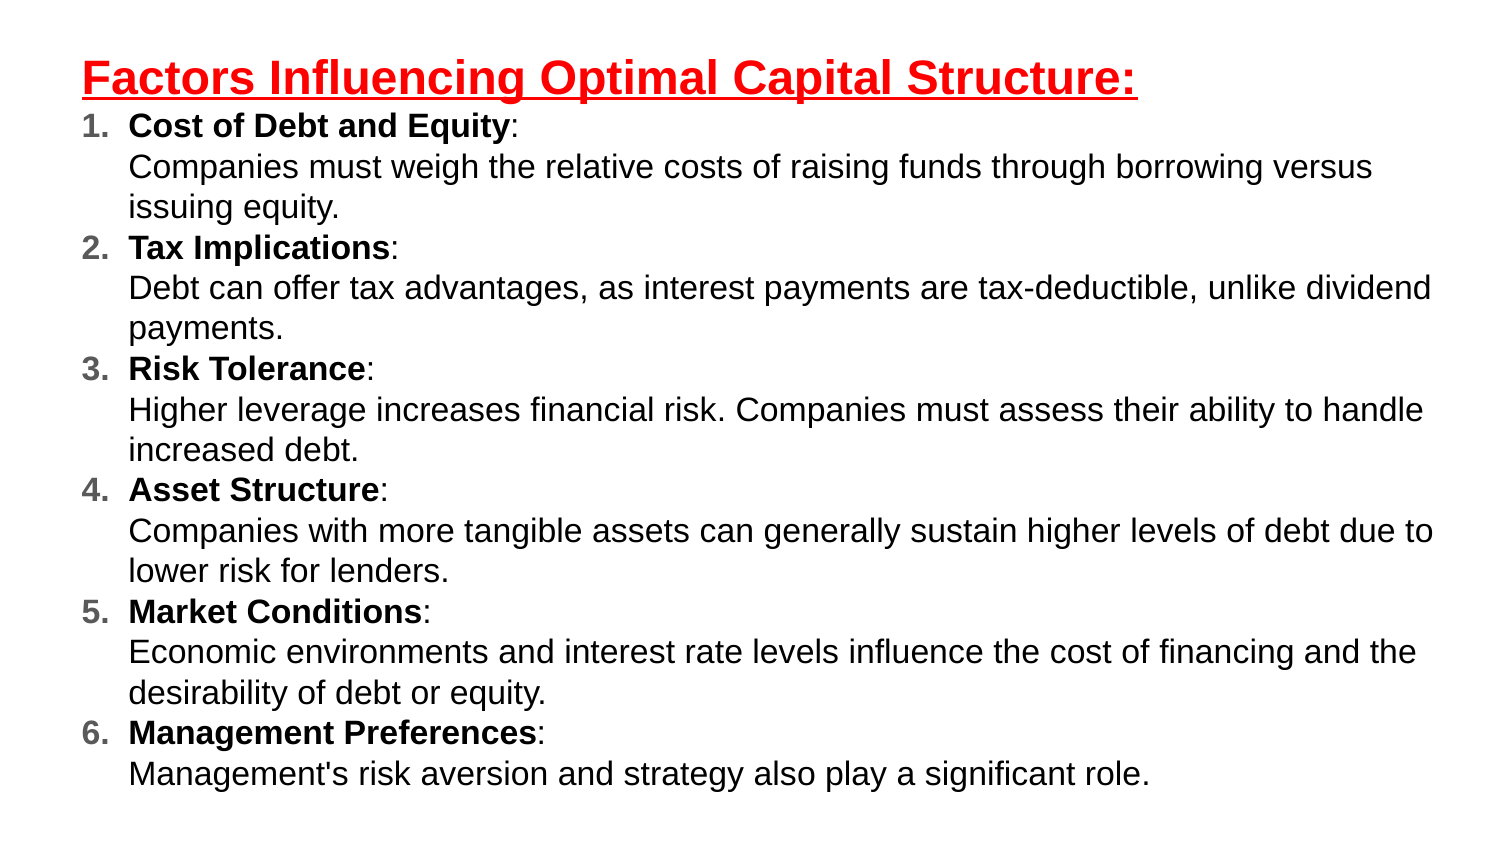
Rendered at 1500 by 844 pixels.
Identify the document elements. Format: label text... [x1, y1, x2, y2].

subtitle Factors Influencing Optimal Capital Structure: Cost of Debt and Equity: Companies must weigh the relative costs of raising funds through borrowing versus issuing equity. Tax Implications: Debt can offer tax advantages, as interest payments are tax-deductible, unlike dividend payments. Risk Tolerance: Higher leverage increases financial risk. Companies must assess their ability to handle increased debt. Asset Structure: Companies with more tangible assets can generally sustain higher levels of debt due to lower risk for lenders. Market Conditions: Economic environments and interest rate levels influence the cost of financing and the desirability of debt or equity. Management Preferences: Management's risk aversion and strategy also play a significant role. [51, 31, 1449, 818]
